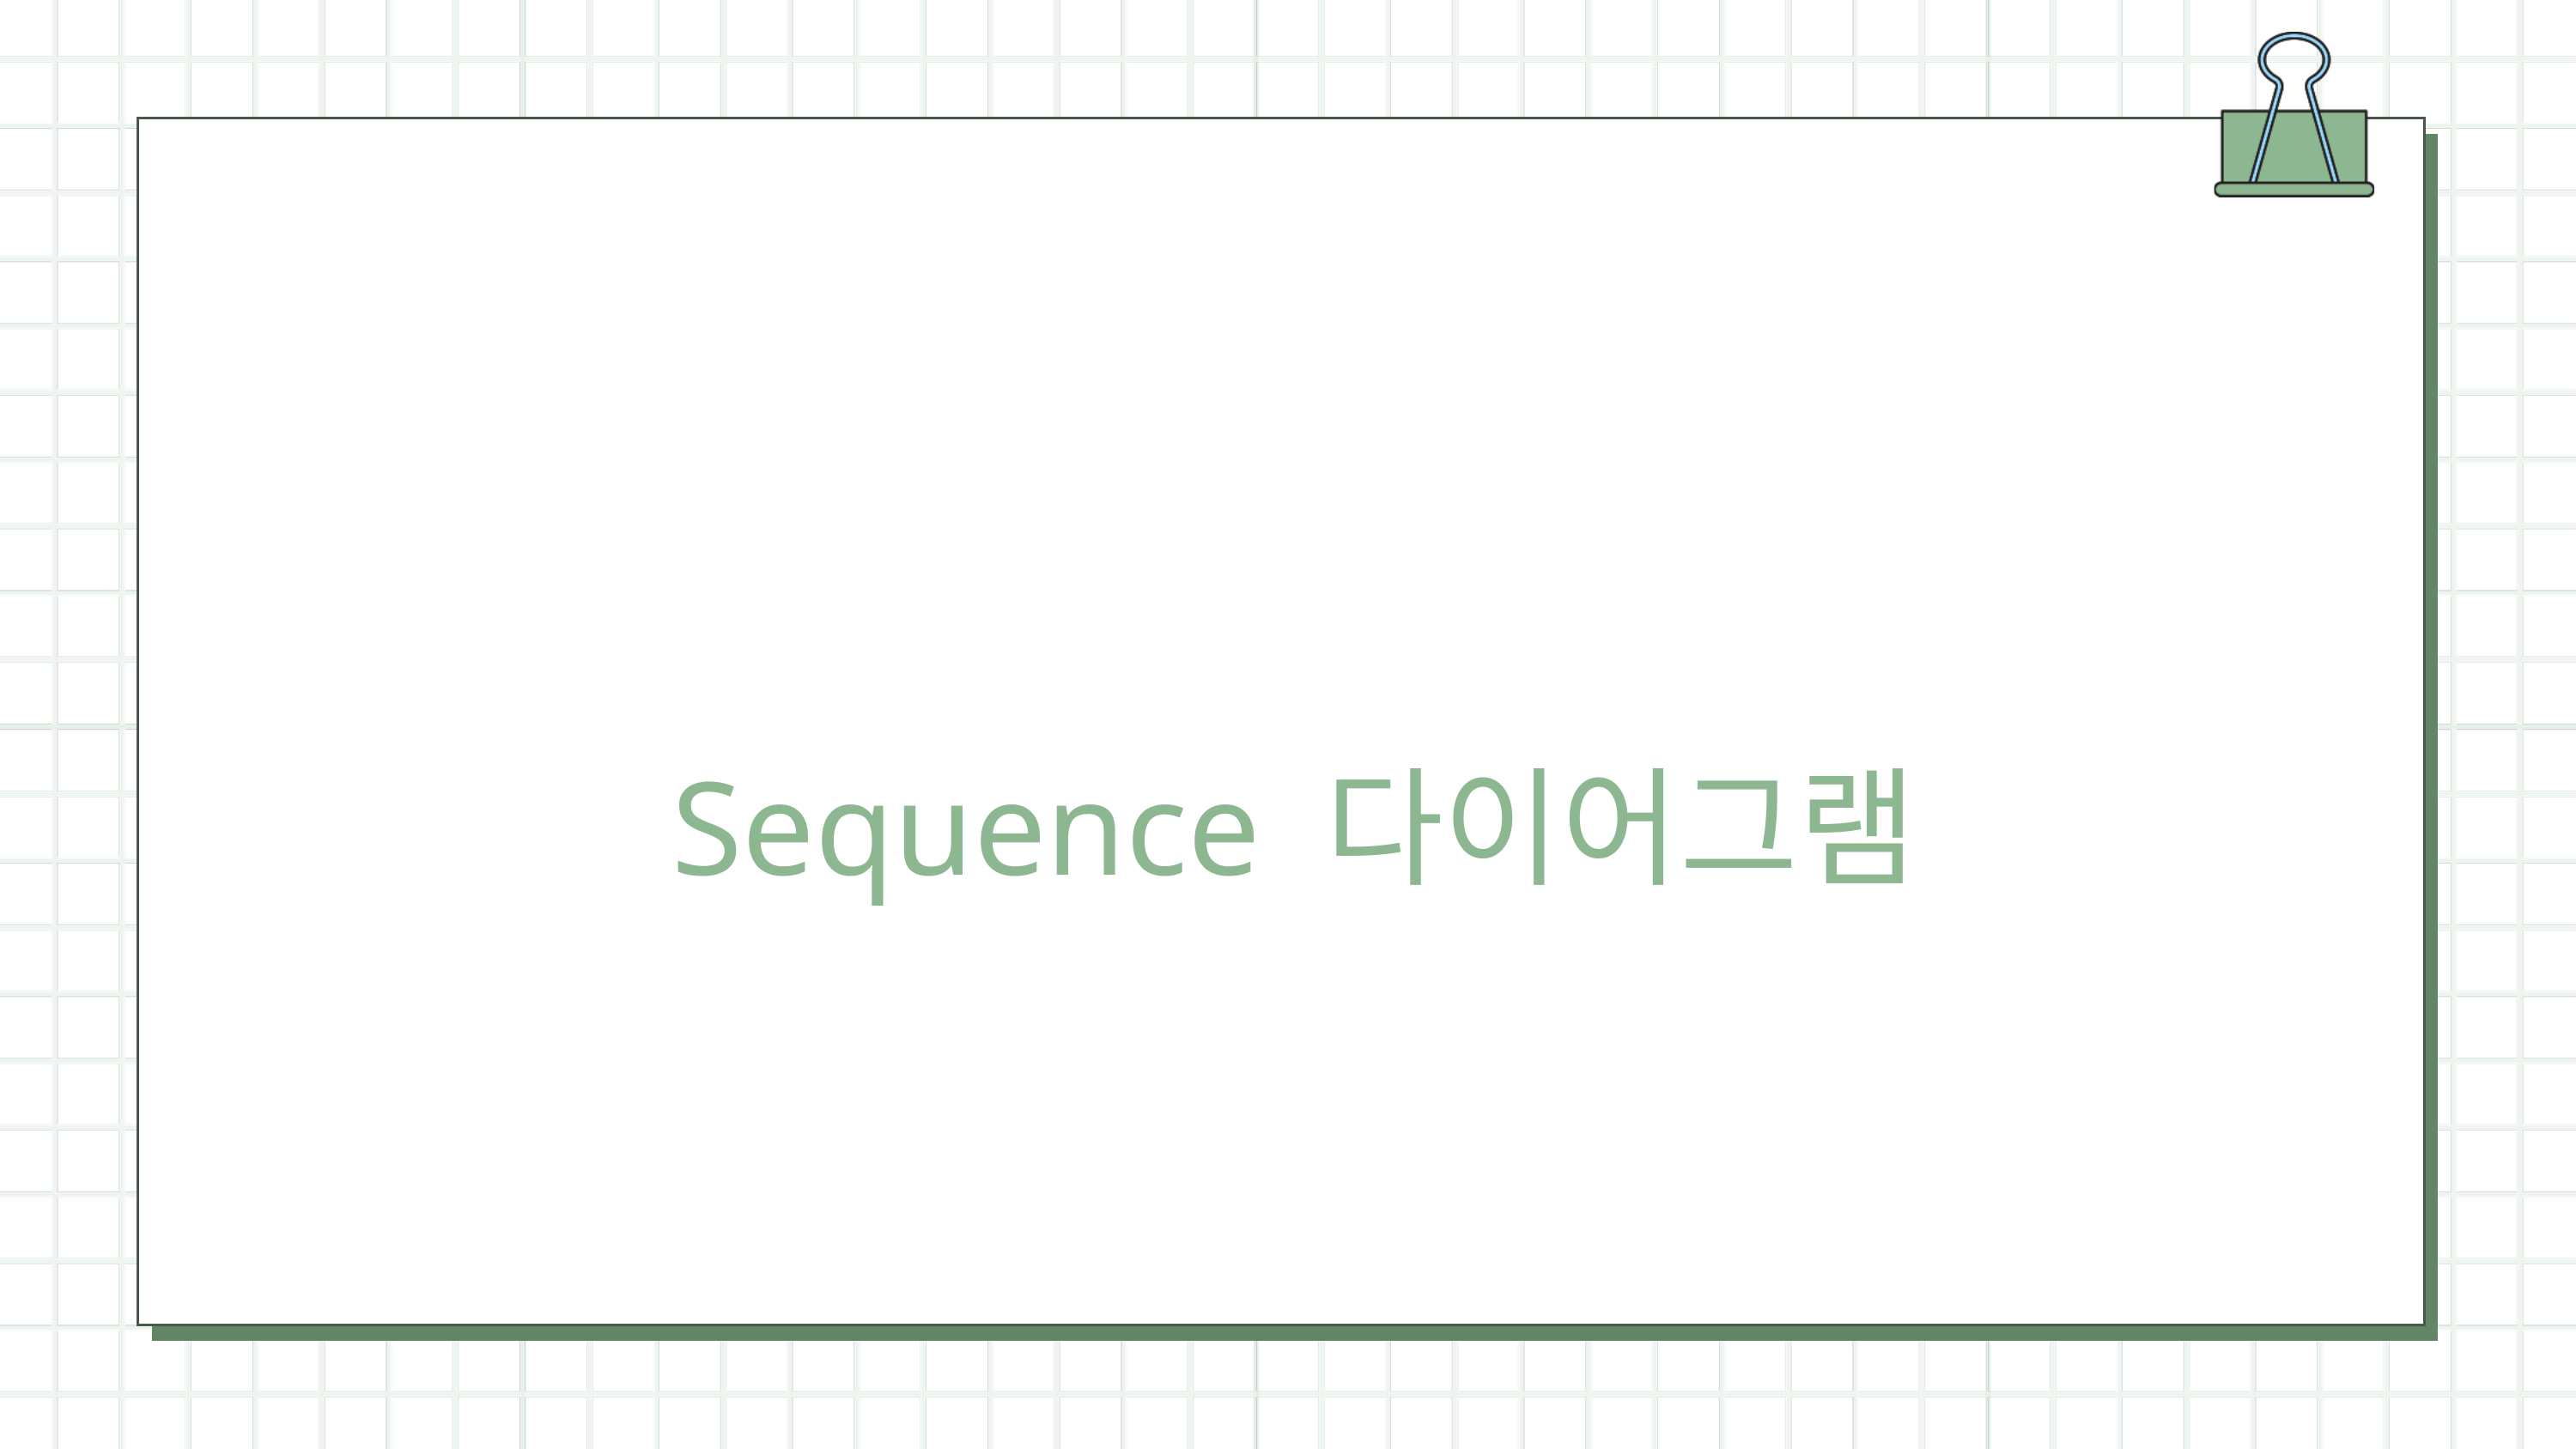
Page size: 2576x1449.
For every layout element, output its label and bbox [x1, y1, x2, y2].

text_box [137, 118, 2439, 1341]
text_box [0, 0, 2576, 1449]
